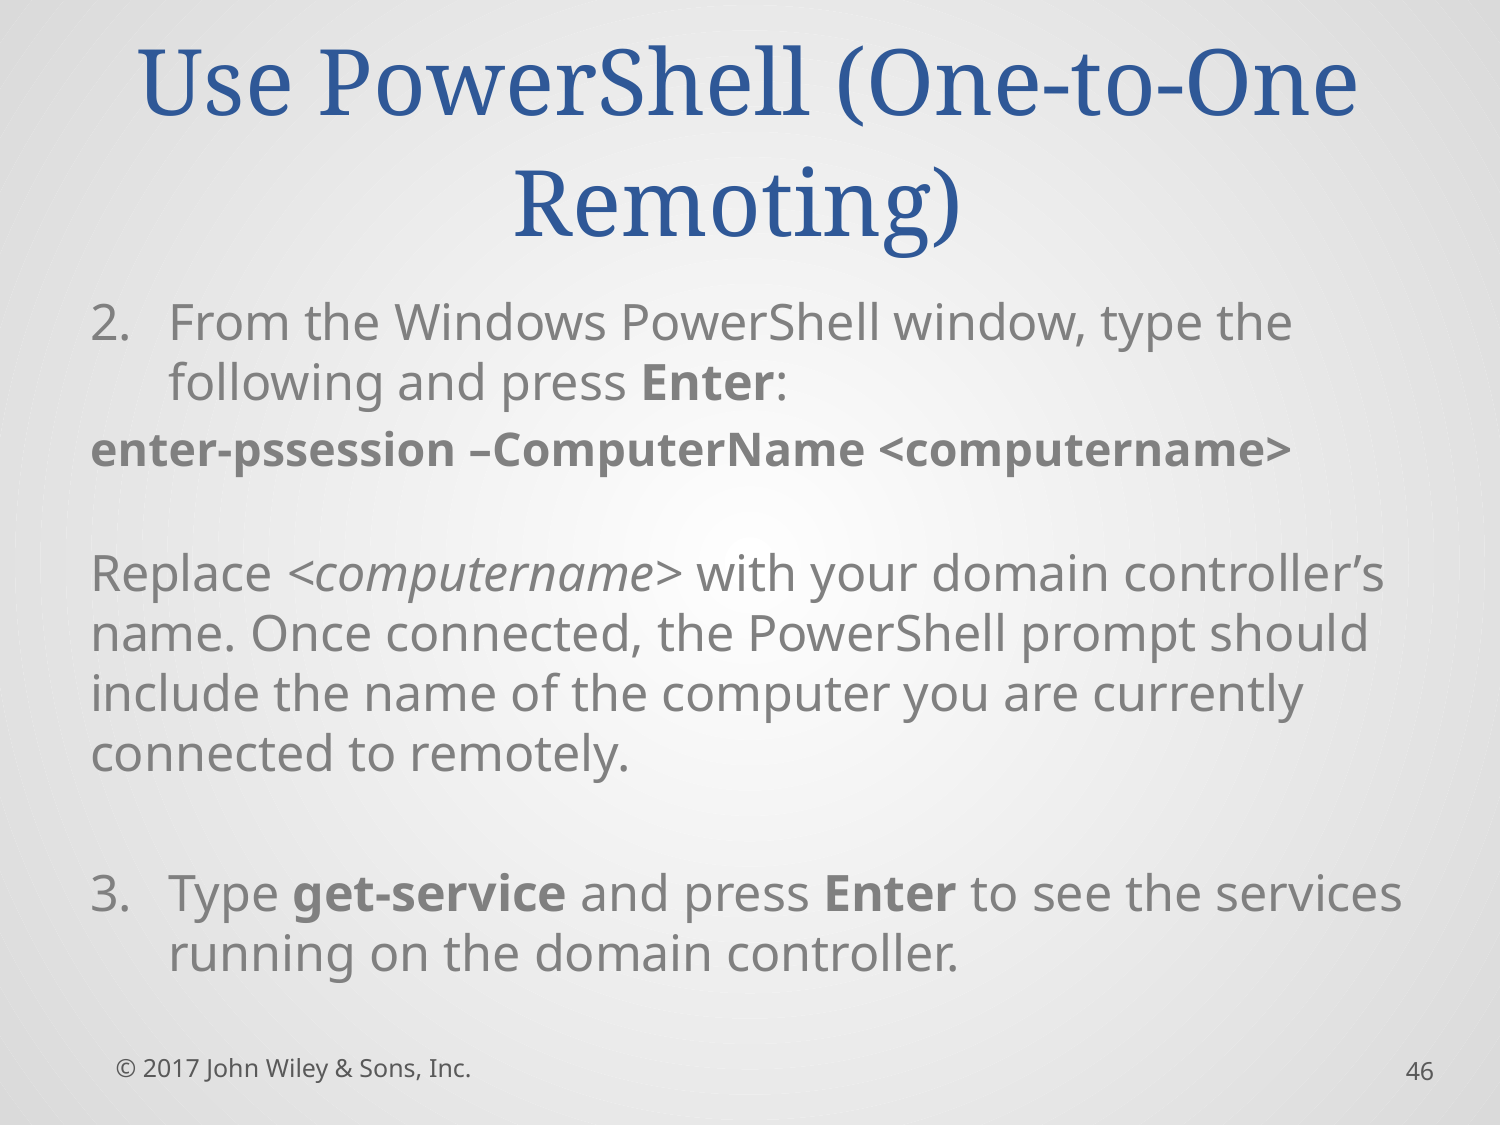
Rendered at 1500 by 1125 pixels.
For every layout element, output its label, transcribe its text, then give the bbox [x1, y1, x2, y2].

list From the Windows PowerShell window, type the following and press Enter: enter-pssession –ComputerName <computername> Replace <computername> with your domain controller’s name. Once connected, the PowerShell prompt should include the name of the computer you are currently connected to remotely. Type get-service and press Enter to see the services running on the domain controller. [75, 282, 1425, 1005]
slide_number 46 [1401, 1042, 1494, 1103]
title Use PowerShell (One-to-One Remoting) [75, 0, 1425, 263]
footer © 2017 John Wiley & Sons, Inc. [108, 1037, 576, 1098]
